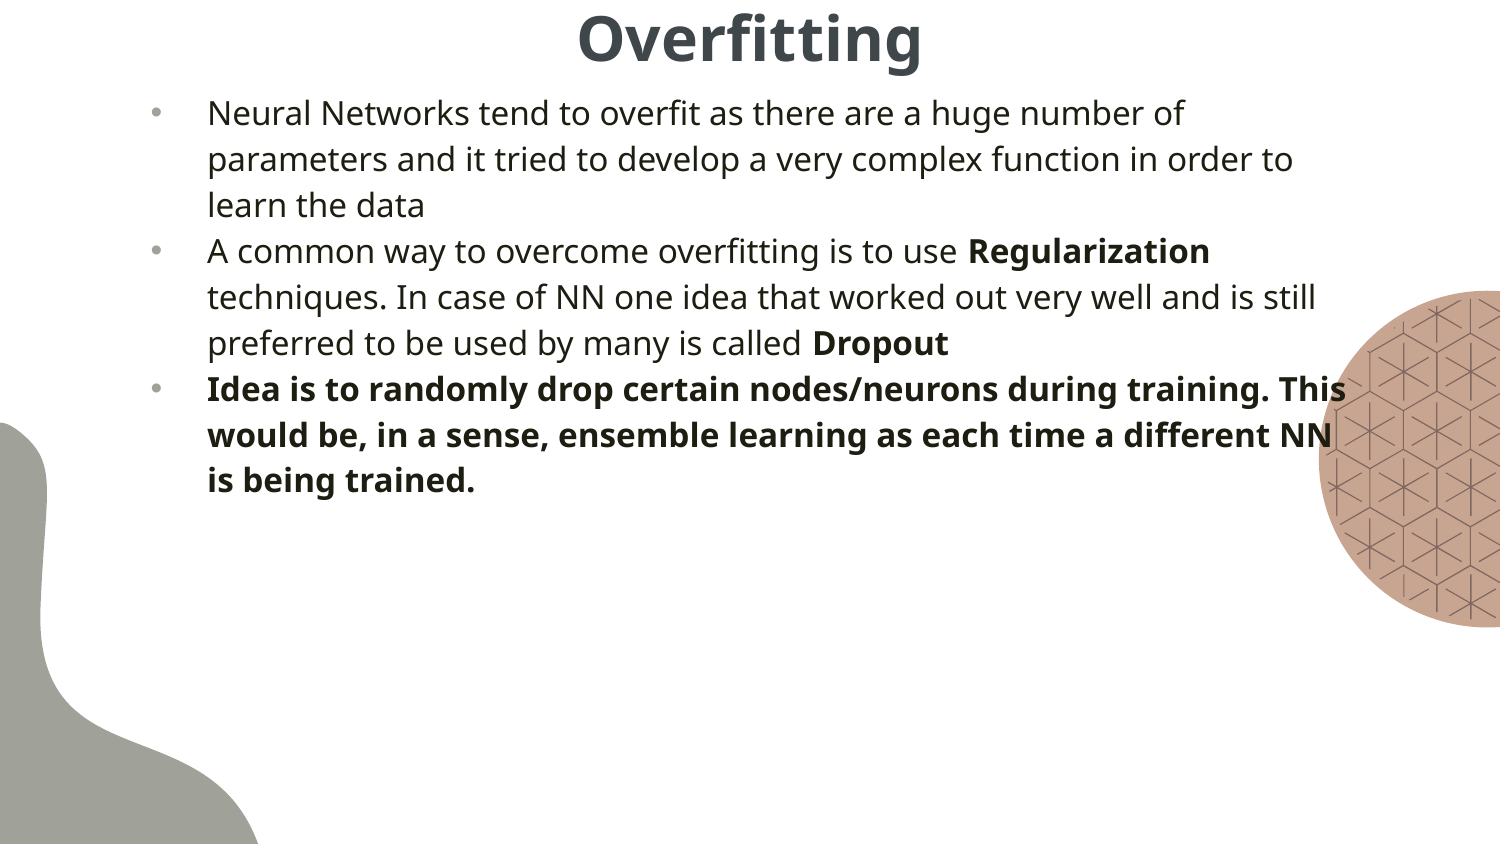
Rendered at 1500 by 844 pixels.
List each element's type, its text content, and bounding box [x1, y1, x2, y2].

list Neural Networks tend to overfit as there are a huge number of parameters and it tried to develop a very complex function in order to learn the data A common way to overcome overfitting is to use Regularization techniques. In case of NN one idea that worked out very well and is still preferred to be used by many is called Dropout Idea is to randomly drop certain nodes/neurons during training. This would be, in a sense, ensemble learning as each time a different NN is being trained. [116, 71, 1383, 659]
title Overfitting [116, 0, 1383, 71]
